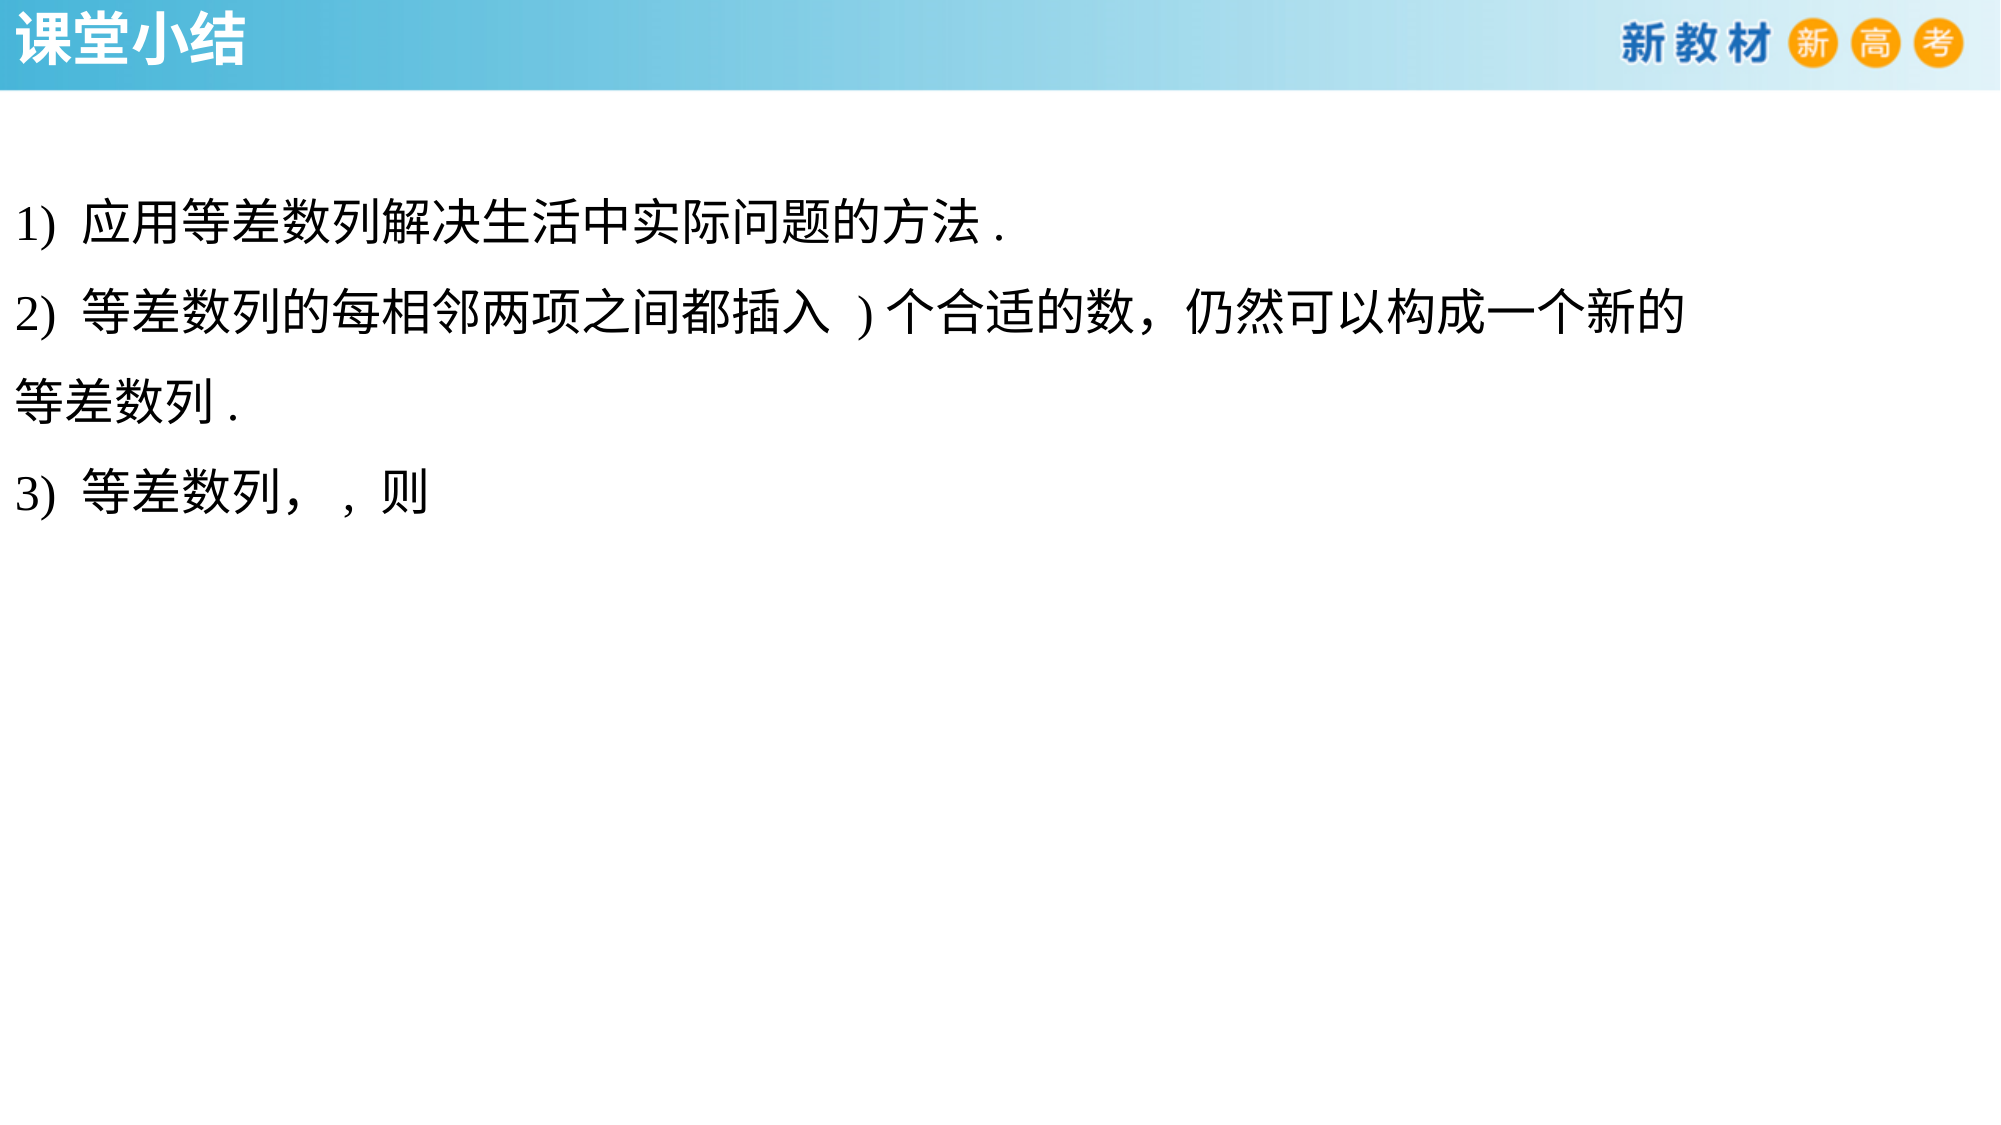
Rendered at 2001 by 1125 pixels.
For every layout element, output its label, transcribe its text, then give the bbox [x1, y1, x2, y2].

text_box 课堂小结 [0, 0, 584, 80]
picture [0, 0, 2001, 1125]
